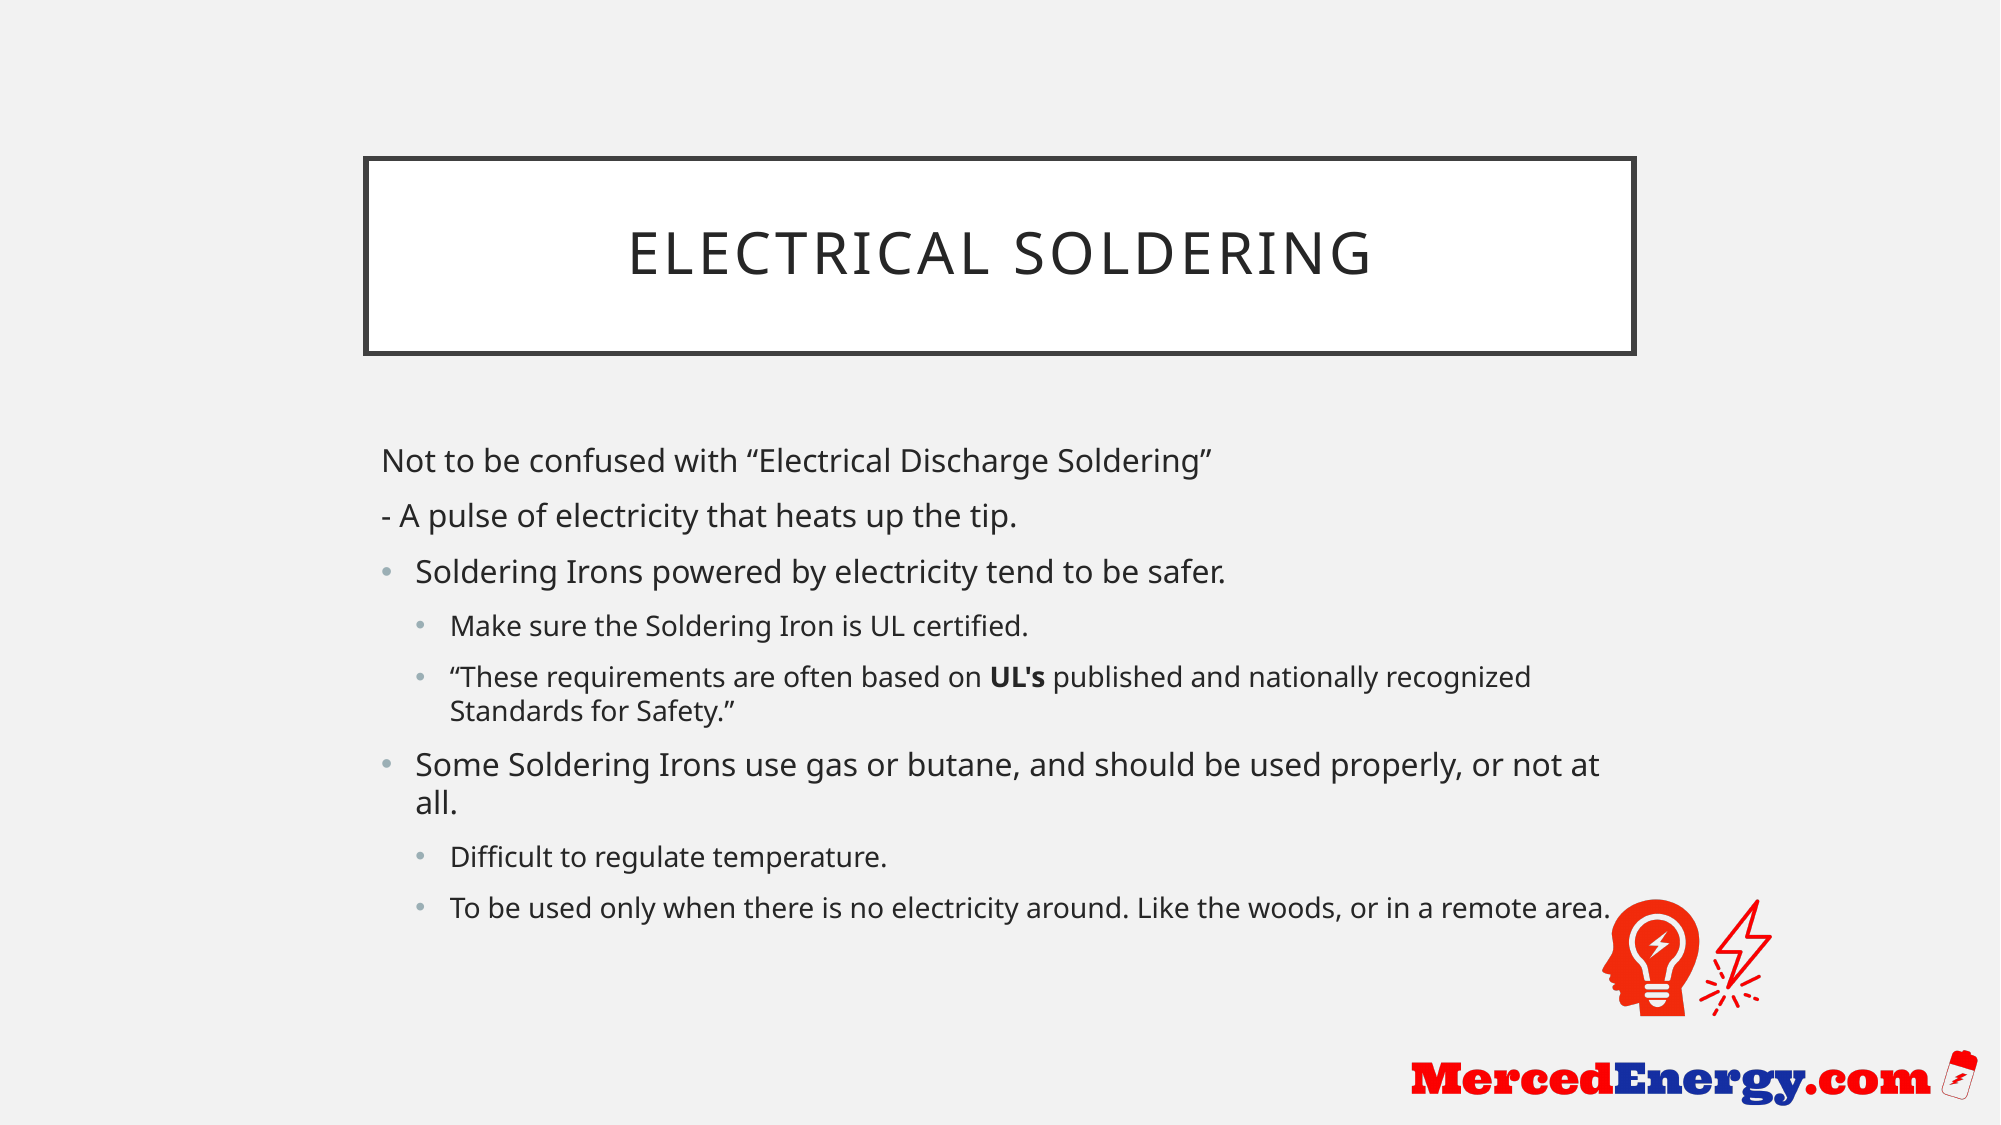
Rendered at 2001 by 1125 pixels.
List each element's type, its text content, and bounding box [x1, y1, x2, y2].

picture [1404, 848, 1987, 1125]
list Not to be confused with “Electrical Discharge Soldering” - A pulse of electricity that heats up the tip. Soldering Irons powered by electricity tend to be safer. Make sure the Soldering Iron is UL certified. “These requirements are often based on UL's published and nationally recognized Standards for Safety.” Some Soldering Irons use gas or butane, and should be used properly, or not at all. Difficult to regulate temperature. To be used only when there is no electricity around. Like the woods, or in a remote area. [366, 432, 1634, 942]
title Electrical soldering [363, 156, 1637, 356]
